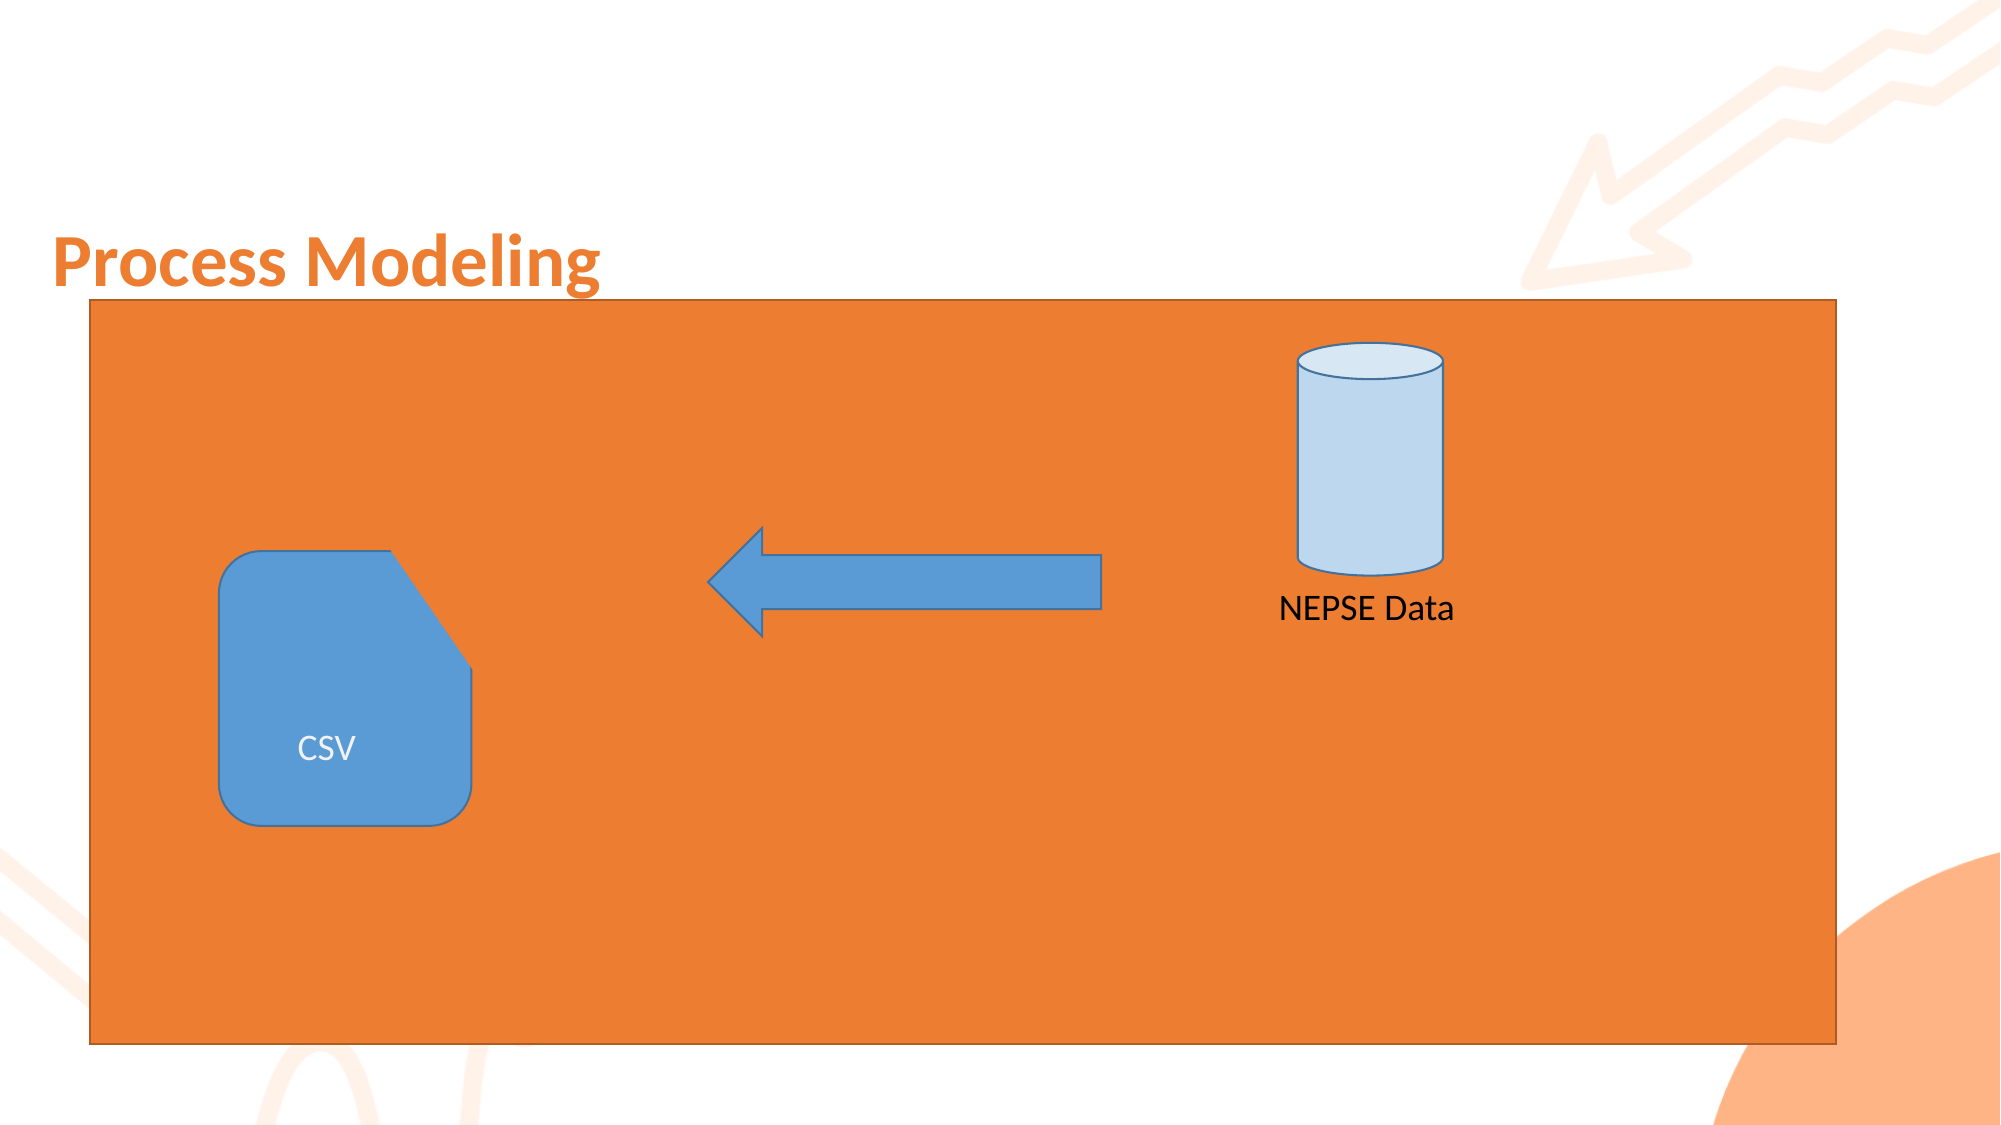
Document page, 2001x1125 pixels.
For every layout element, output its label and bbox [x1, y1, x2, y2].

list [0, 0, 2000, 1125]
